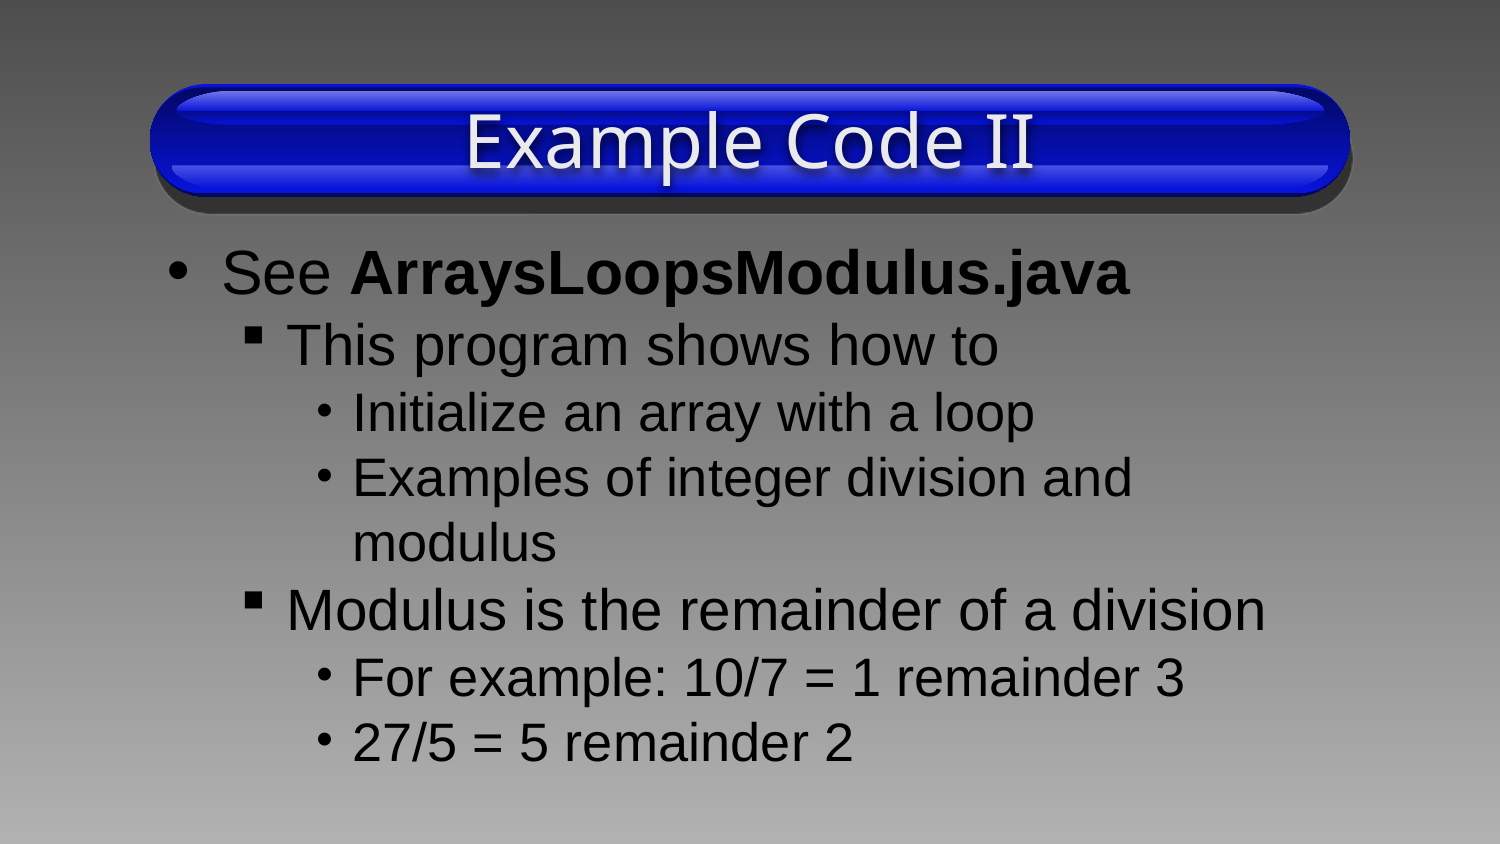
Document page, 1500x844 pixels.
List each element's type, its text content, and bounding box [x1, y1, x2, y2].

list See ArraysLoopsModulus.java This program shows how to Initialize an array with a loop Examples of integer division and modulus Modulus is the remainder of a division For example: 10/7 = 1 remainder 3 27/5 = 5 remainder 2 [150, 225, 1350, 760]
title Example Code II [149, 84, 1351, 194]
